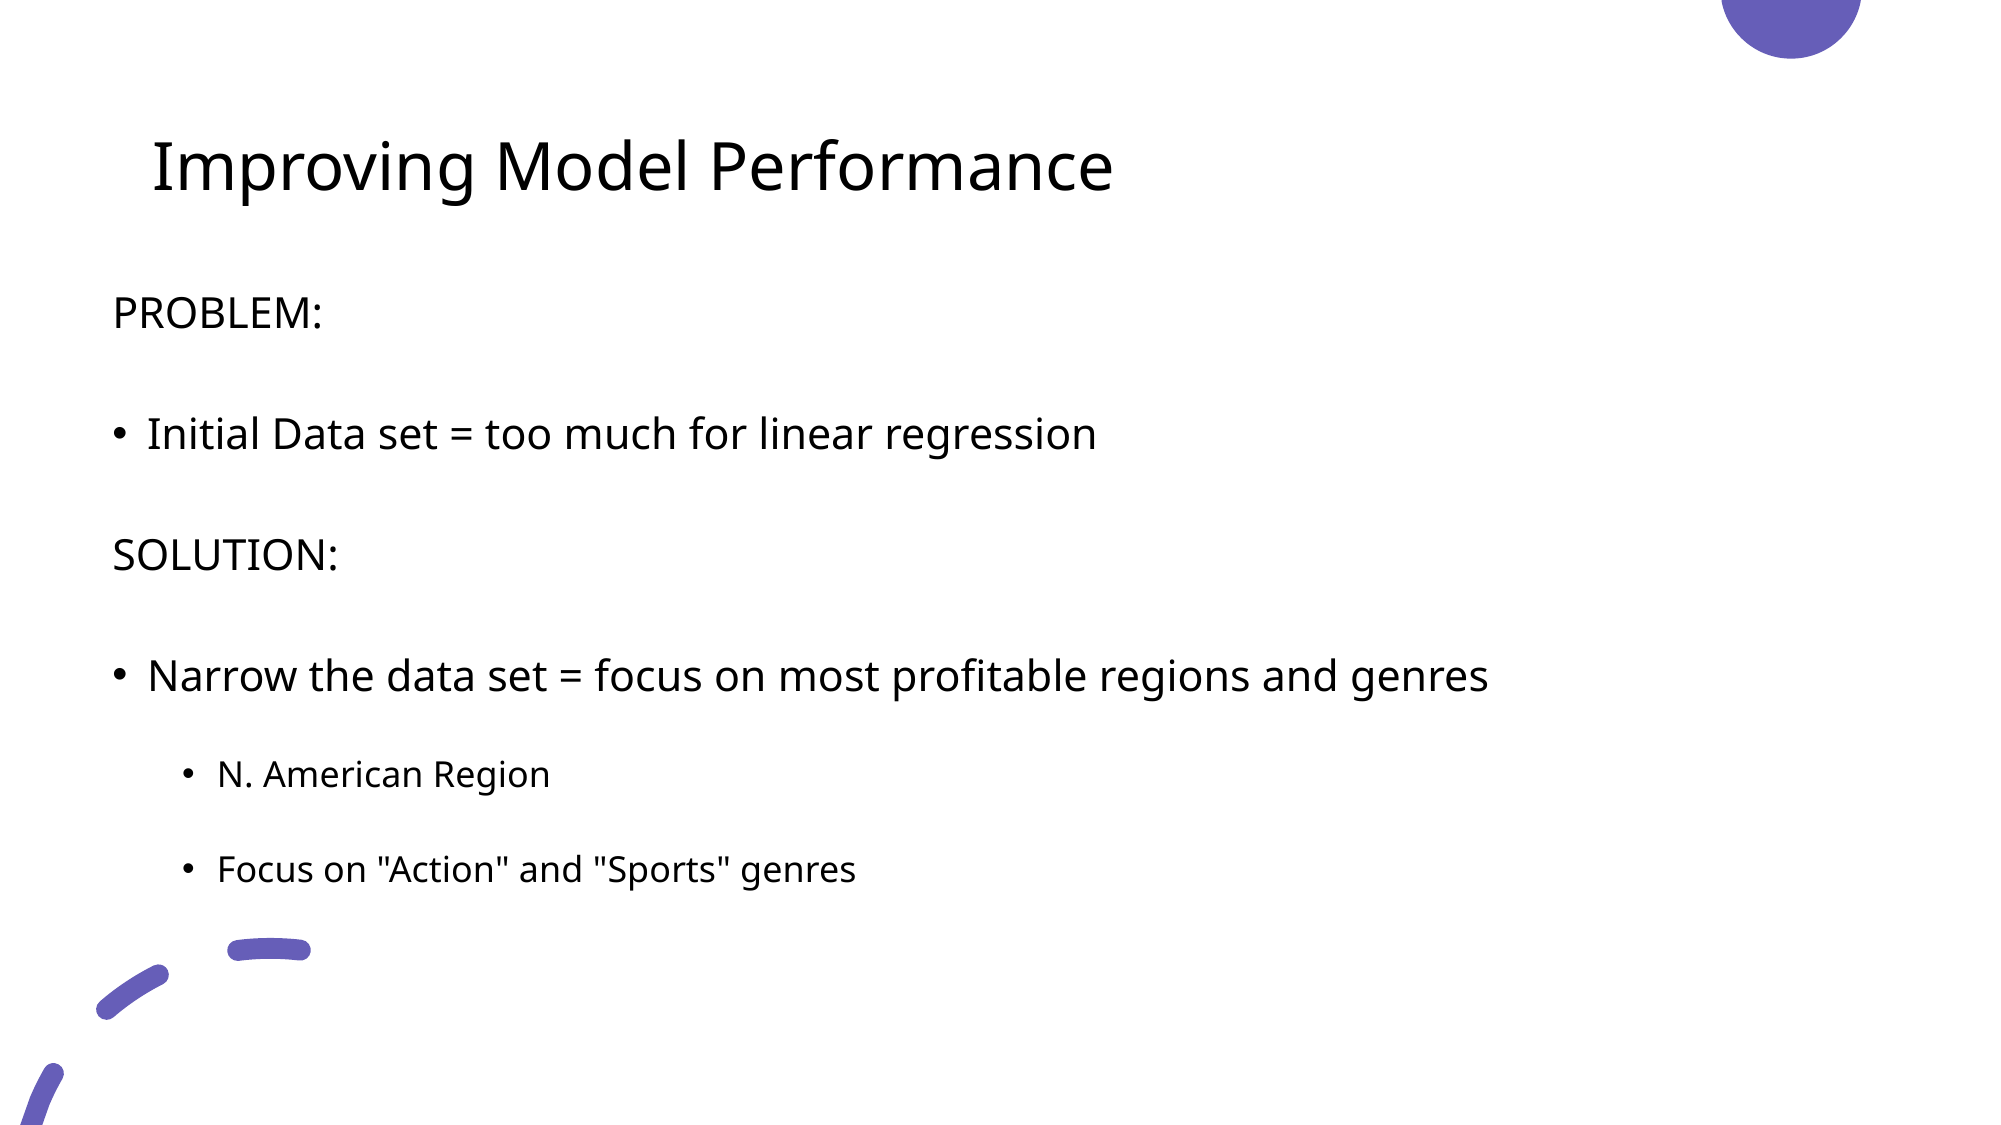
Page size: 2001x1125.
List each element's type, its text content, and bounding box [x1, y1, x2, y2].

list PROBLEM: Initial Data set = too much for linear regression SOLUTION: Narrow the data set = focus on most profitable regions and genres N. American Region Focus on "Action" and "Sports" genres [97, 226, 1863, 902]
title Improving Model Performance [137, 59, 1863, 226]
